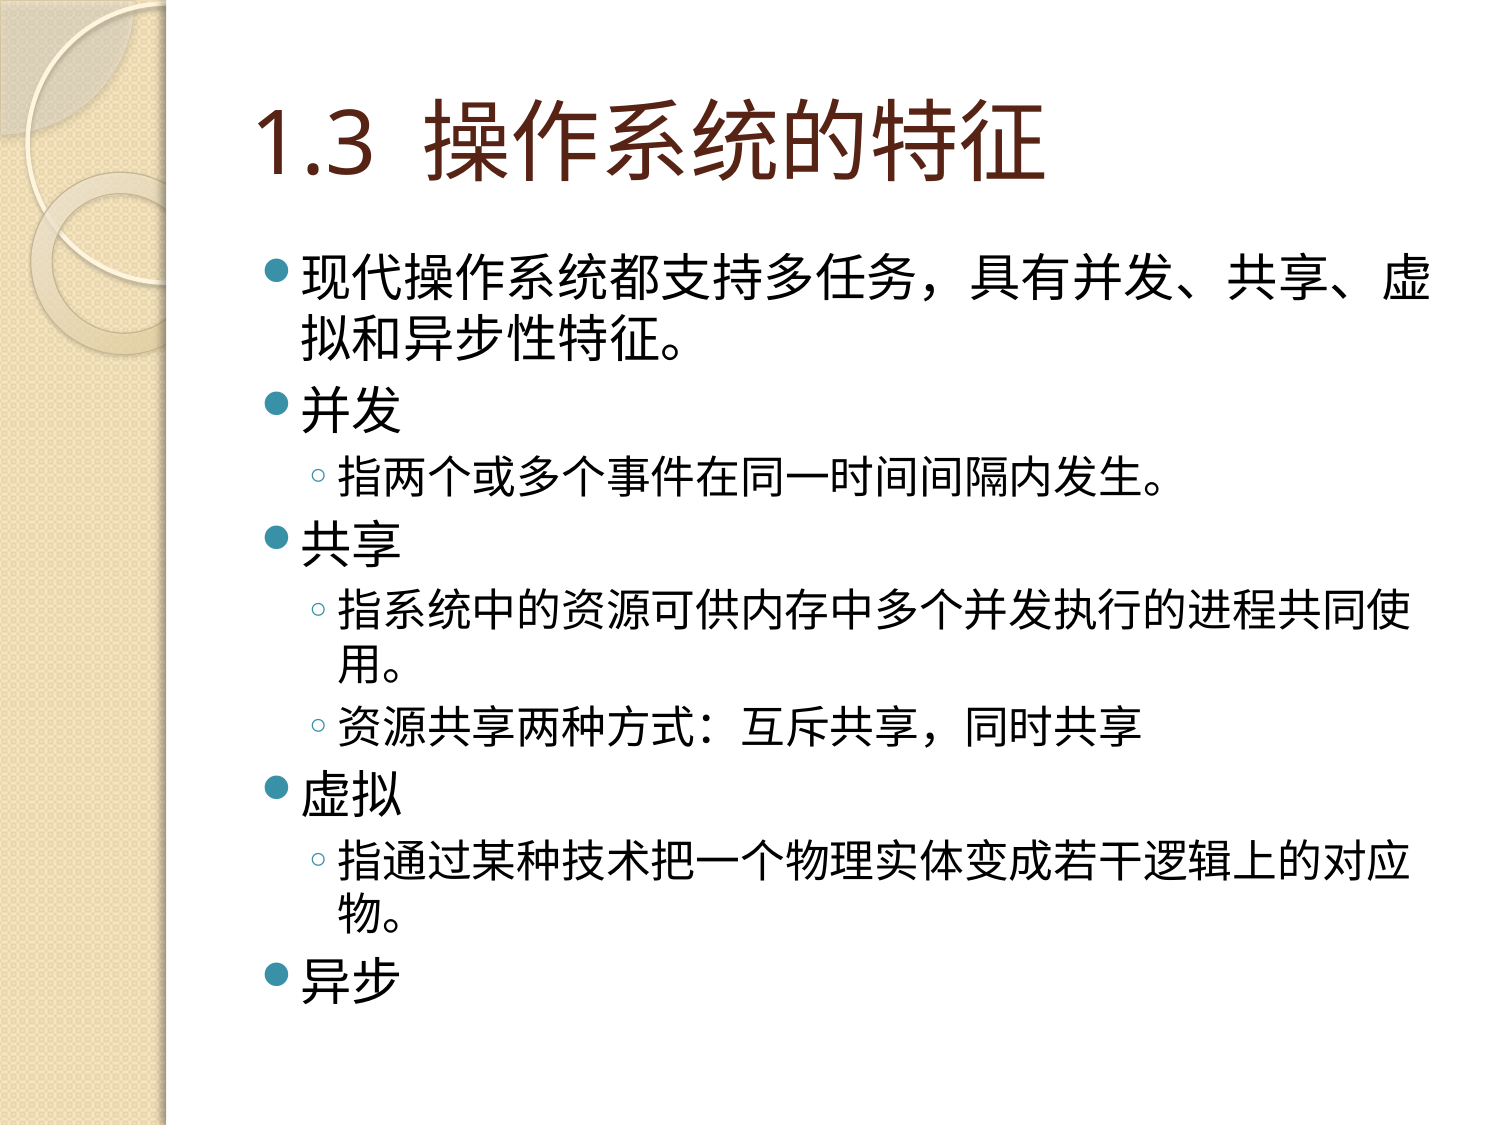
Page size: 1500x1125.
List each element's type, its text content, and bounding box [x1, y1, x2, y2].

title 1.3 操作系统的特征 [235, 45, 1466, 233]
list 现代操作系统都支持多任务，具有并发、共享、虚拟和异步性特征。 并发 指两个或多个事件在同一时间间隔内发生。 共享 指系统中的资源可供内存中多个并发执行的进程共同使用。 资源共享两种方式：互斥共享，同时共享 虚拟 指通过某种技术把一个物理实体变成若干逻辑上的对应物。 异步 [235, 237, 1466, 1025]
